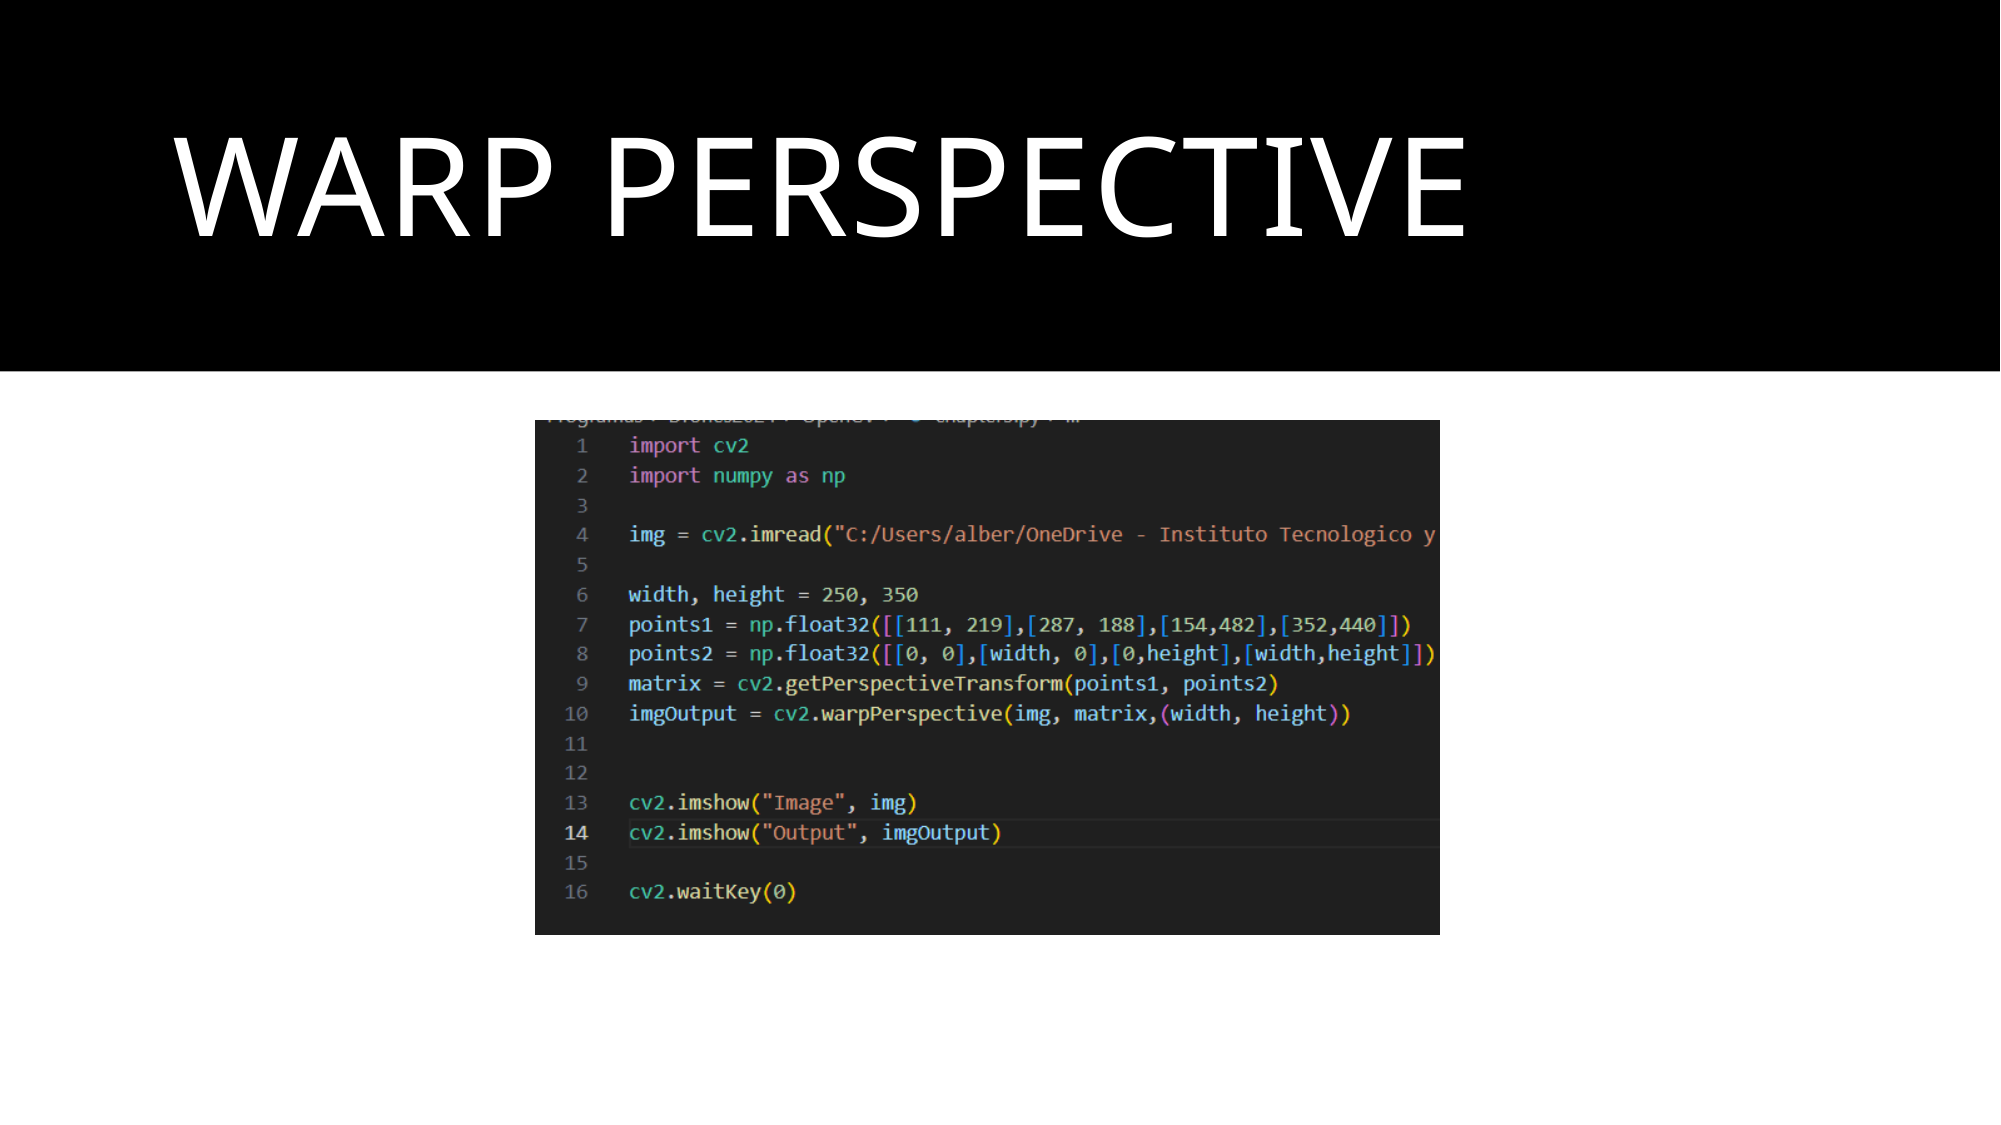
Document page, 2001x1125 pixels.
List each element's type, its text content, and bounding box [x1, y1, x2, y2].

picture [535, 420, 1440, 935]
title Warp perspective [157, 52, 1842, 332]
